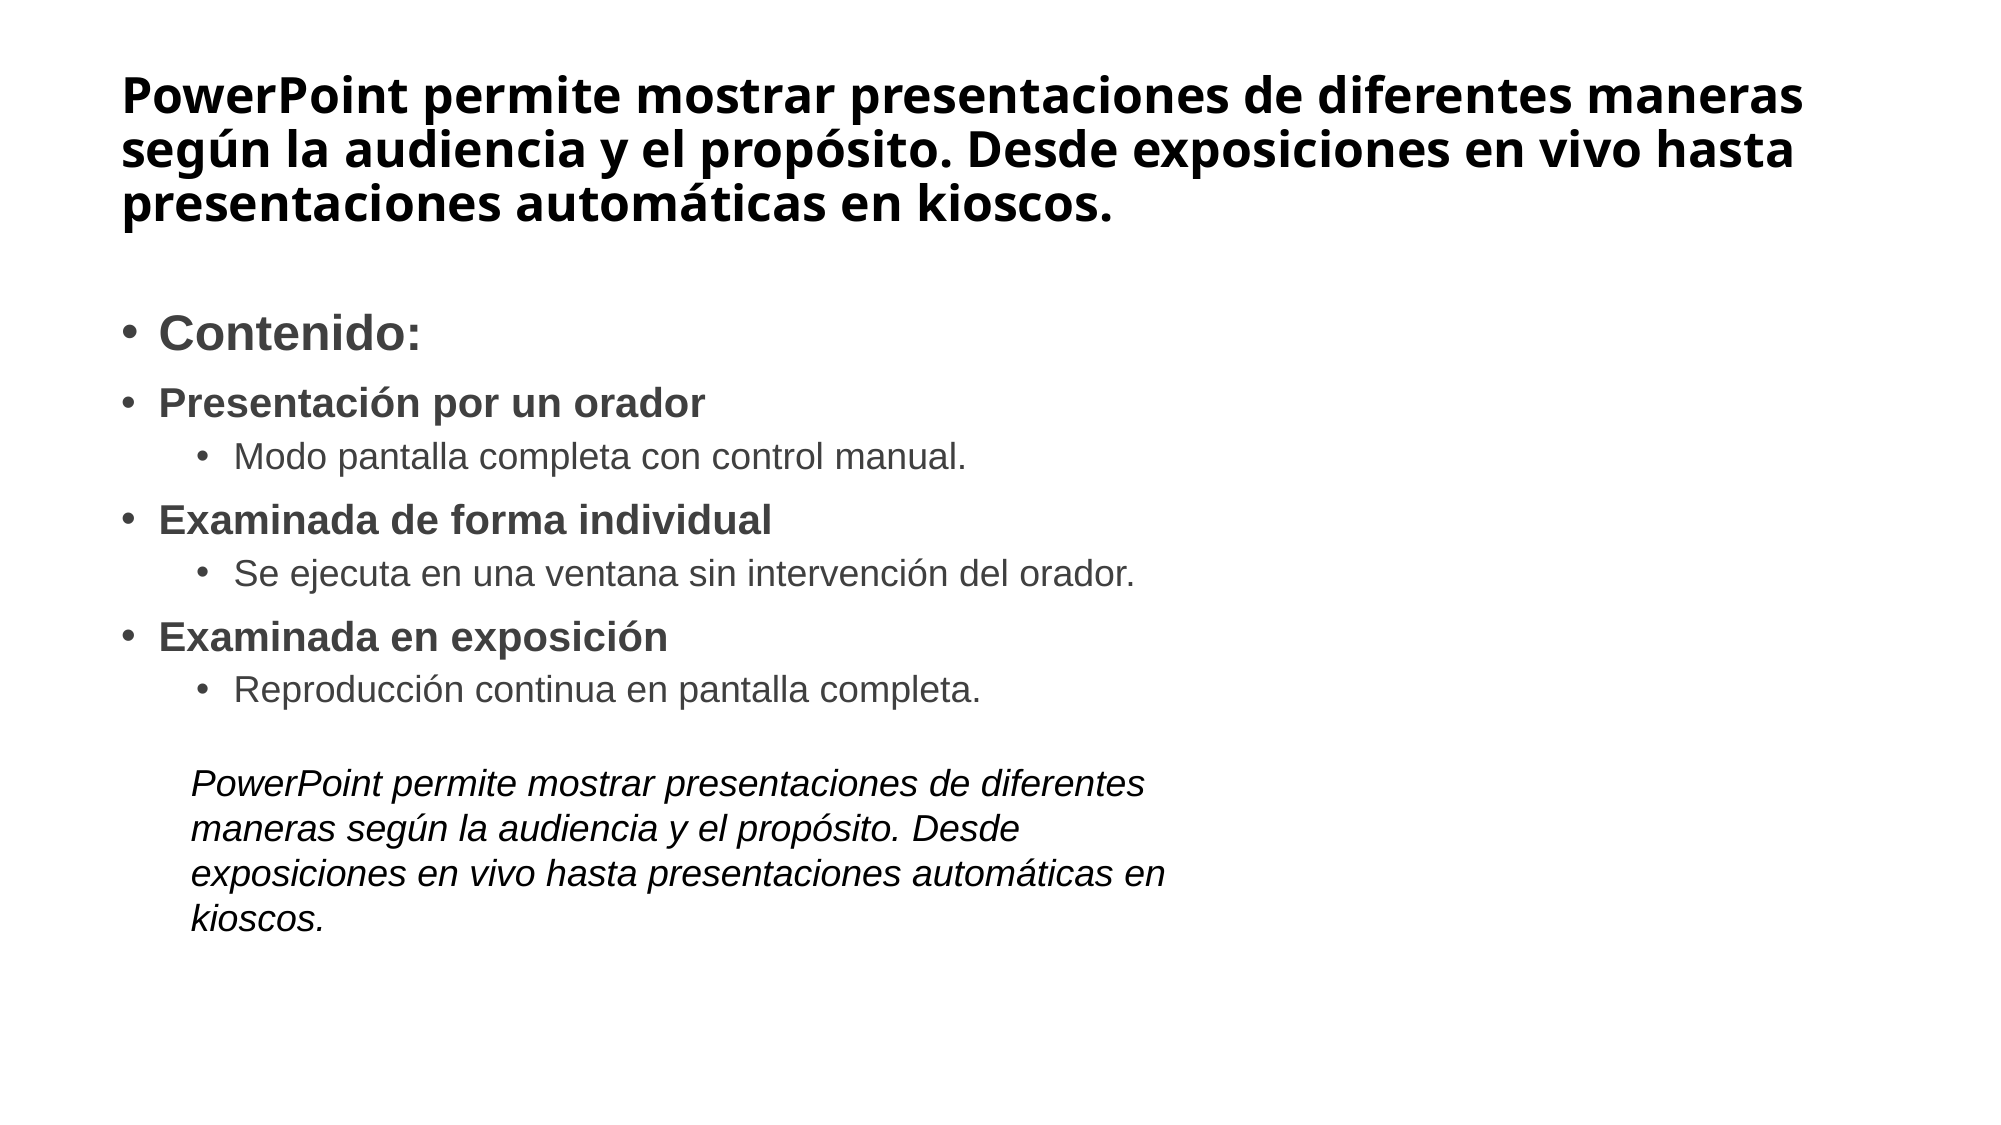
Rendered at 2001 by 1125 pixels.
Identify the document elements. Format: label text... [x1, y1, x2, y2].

list Contenido: Presentación por un orador Modo pantalla completa con control manual. Examinada de forma individual Se ejecuta en una ventana sin intervención del orador. Examinada en exposición Reproducción continua en pantalla completa. [106, 299, 1832, 1014]
title PowerPoint permite mostrar presentaciones de diferentes maneras según la audiencia y el propósito. Desde exposiciones en vivo hasta presentaciones automáticas en kioscos. [106, 42, 1832, 260]
text_box PowerPoint permite mostrar presentaciones de diferentes maneras según la audiencia y el propósito. Desde exposiciones en vivo hasta presentaciones automáticas en kioscos. [176, 751, 1261, 947]
